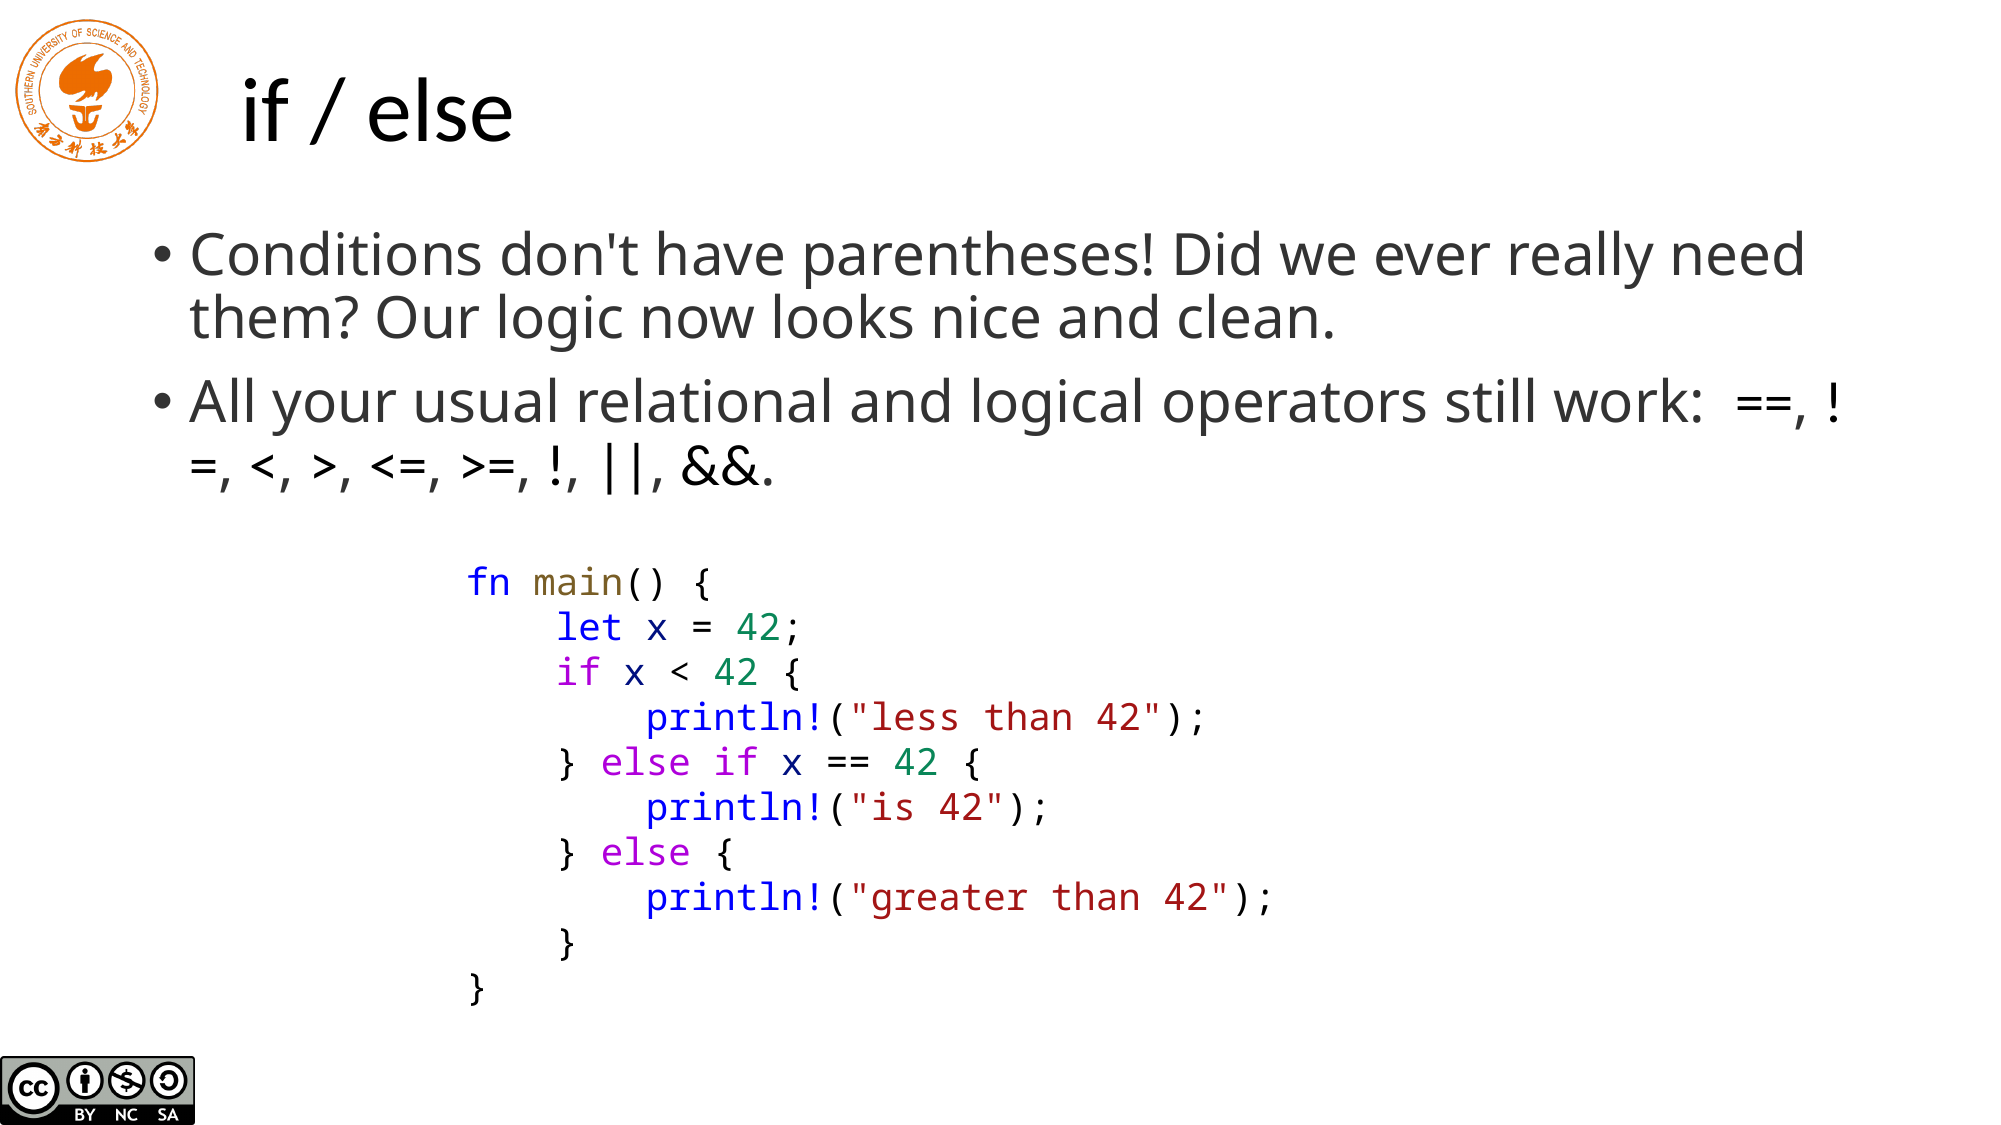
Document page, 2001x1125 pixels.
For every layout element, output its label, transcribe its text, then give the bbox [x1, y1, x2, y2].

text_box fn main() { let x = 42; if x < 42 { println!("less than 42"); } else if x == 42 { println!("is 42"); } else { println!("greater than 42"); } } [451, 550, 1452, 1016]
title if / else [225, 43, 1951, 181]
list Conditions don't have parentheses! Did we ever really need them? Our logic now looks nice and clean. All your usual relational and logical operators still work: ==, !=, <, >, <=, >=, !, ||, &&. [137, 217, 1968, 513]
picture [10, 0, 170, 166]
picture [0, 1056, 195, 1125]
